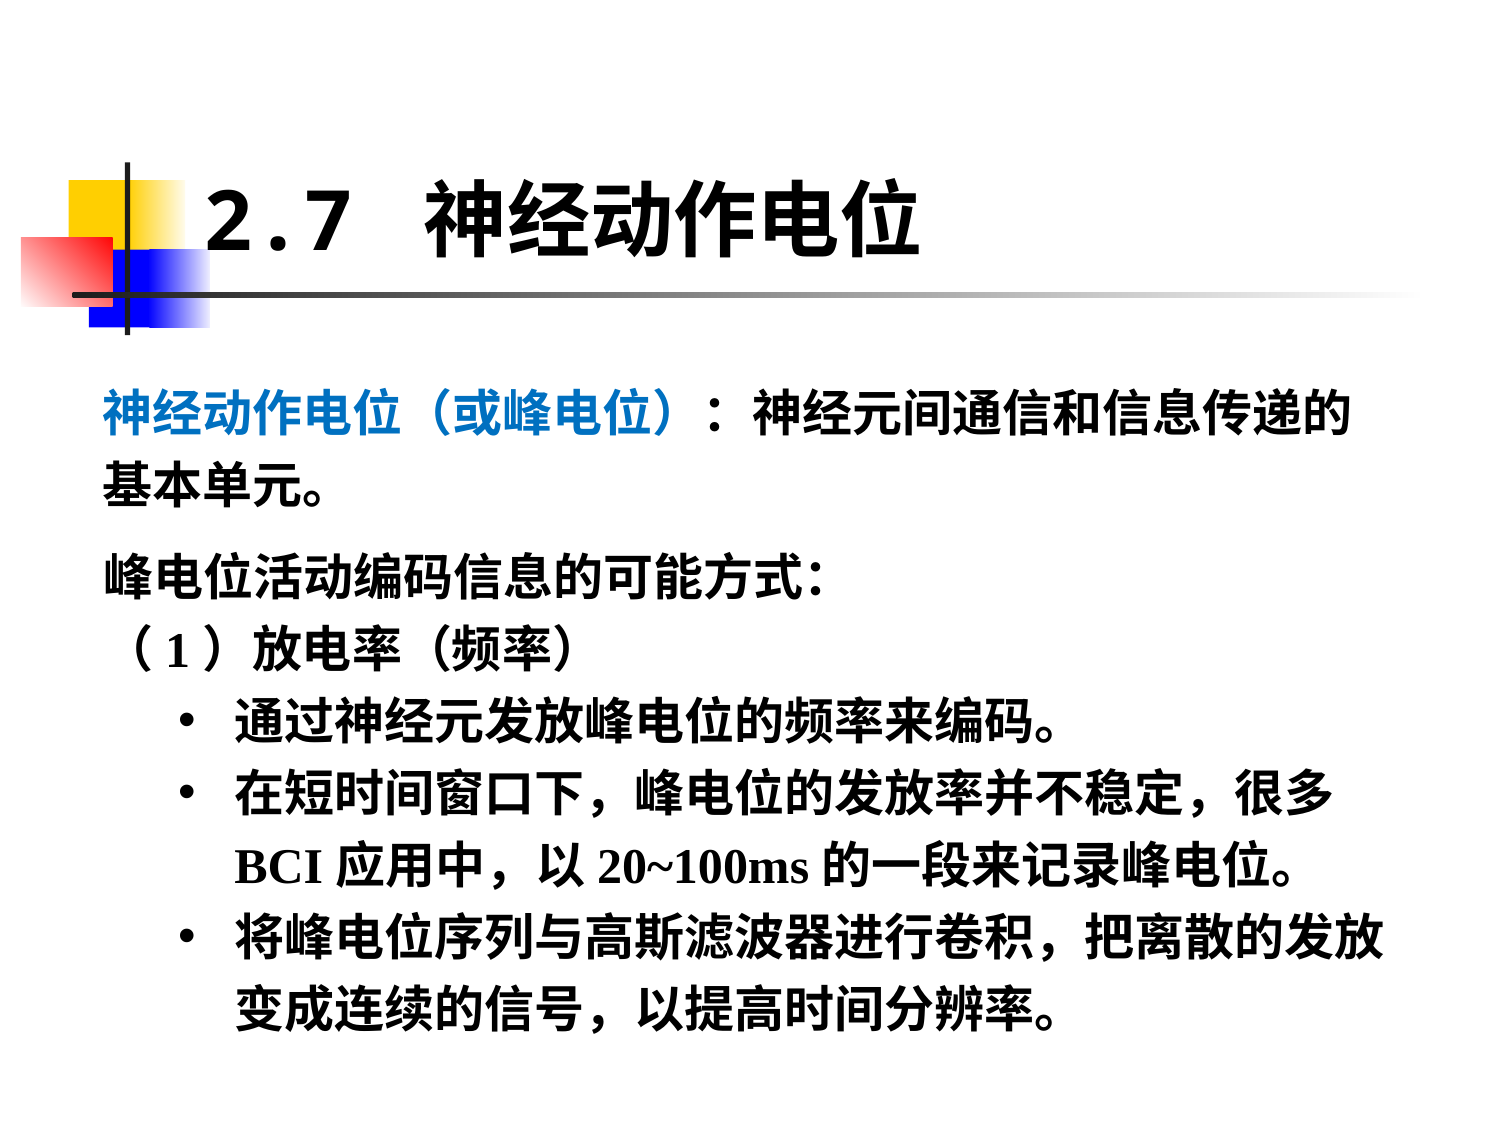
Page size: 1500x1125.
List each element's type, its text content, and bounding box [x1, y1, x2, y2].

title 2.7 神经动作电位 [188, 35, 1468, 275]
text_box 峰电位活动编码信息的可能方式： （1）放电率（频率） 通过神经元发放峰电位的频率来编码。 在短时间窗口下，峰电位的发放率并不稳定，很多BCI应用中，以20~100ms的一段来记录峰电位。 将峰电位序列与高斯滤波器进行卷积，把离散的发放变成连续的信号，以提高时间分辨率。 [88, 525, 1400, 1045]
text_box 神经动作电位（或峰电位）：神经元间通信和信息传递的基本单元。 [87, 362, 1400, 522]
